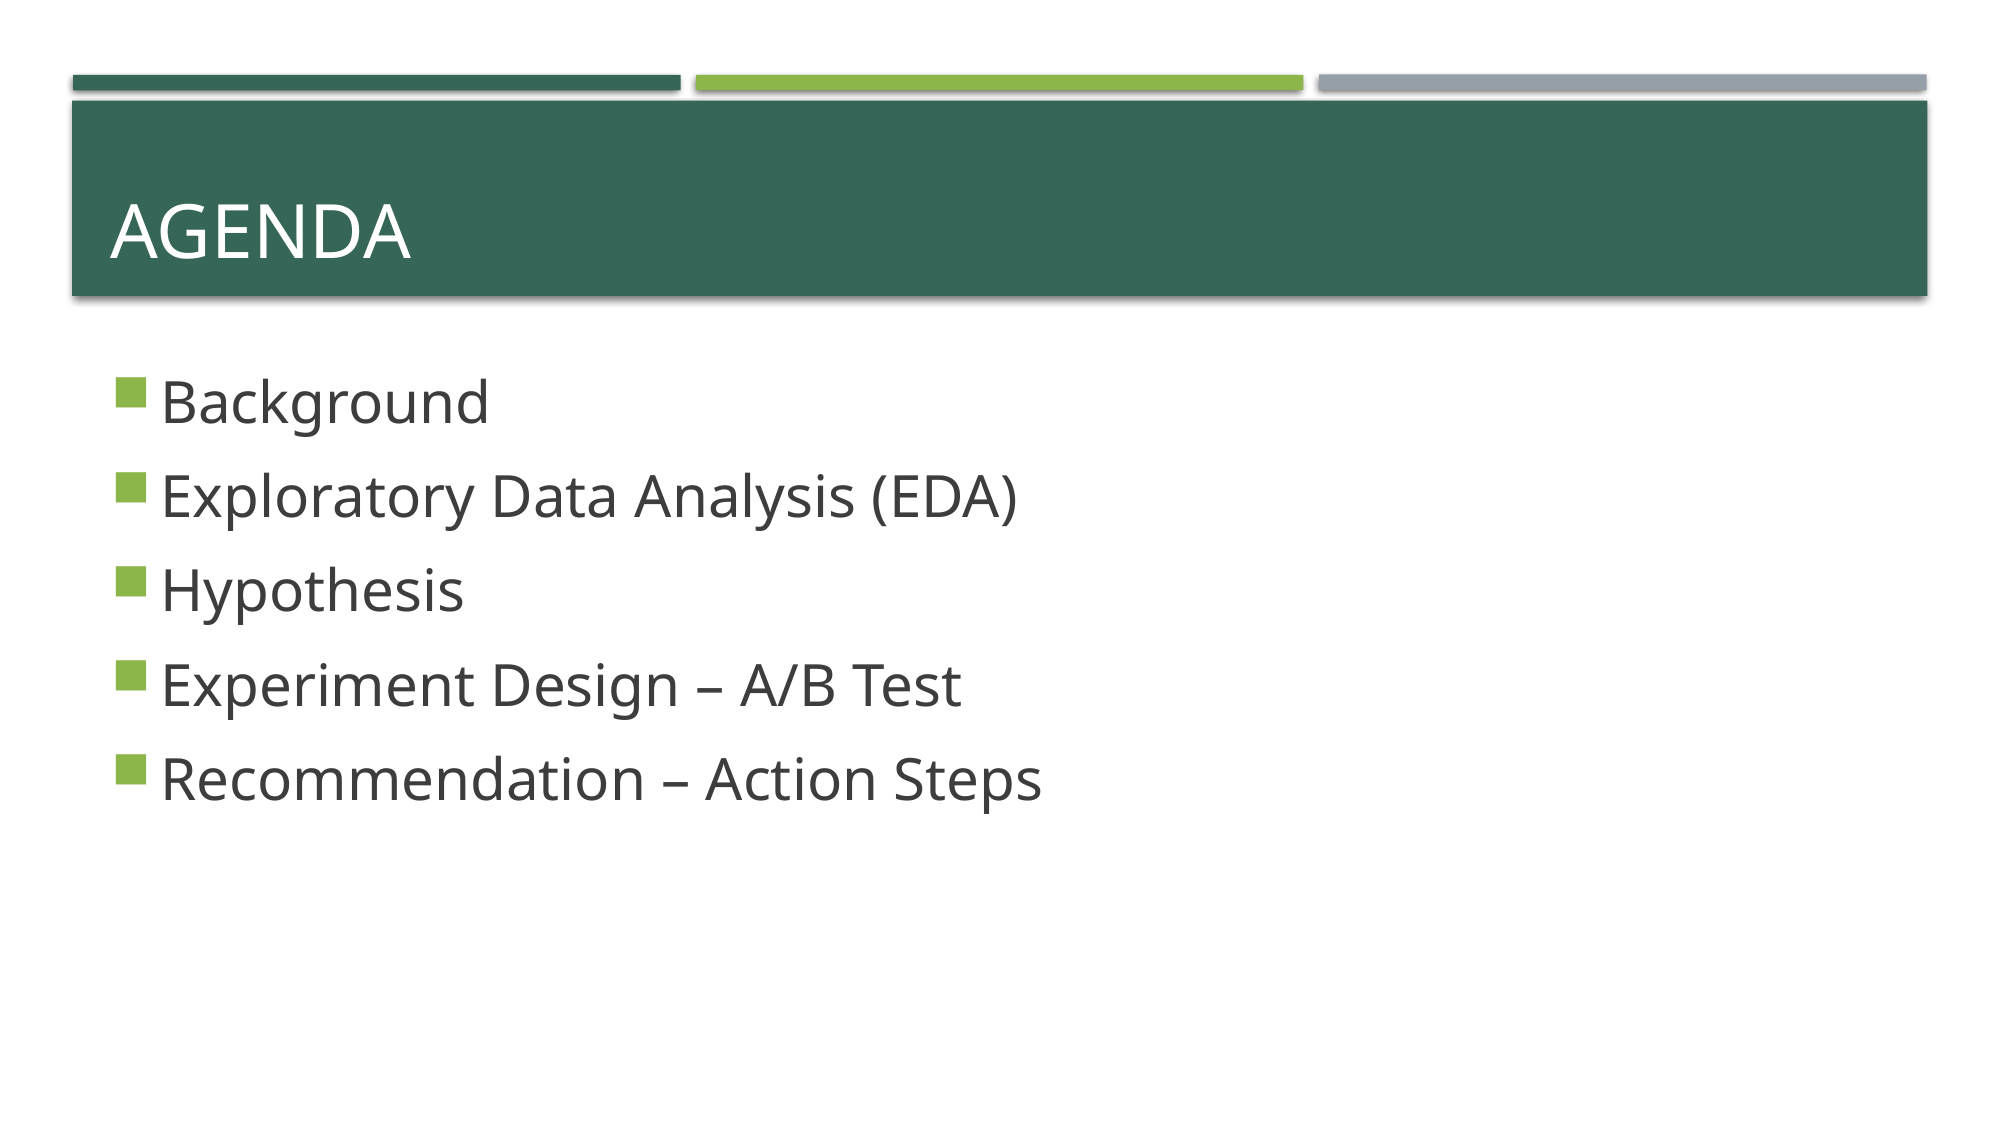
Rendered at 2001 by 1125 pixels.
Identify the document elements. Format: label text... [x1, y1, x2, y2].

list Background Exploratory Data Analysis (EDA) Hypothesis Experiment Design – A/B Test Recommendation – Action Steps [95, 357, 1905, 962]
title Agenda [95, 115, 1905, 282]
